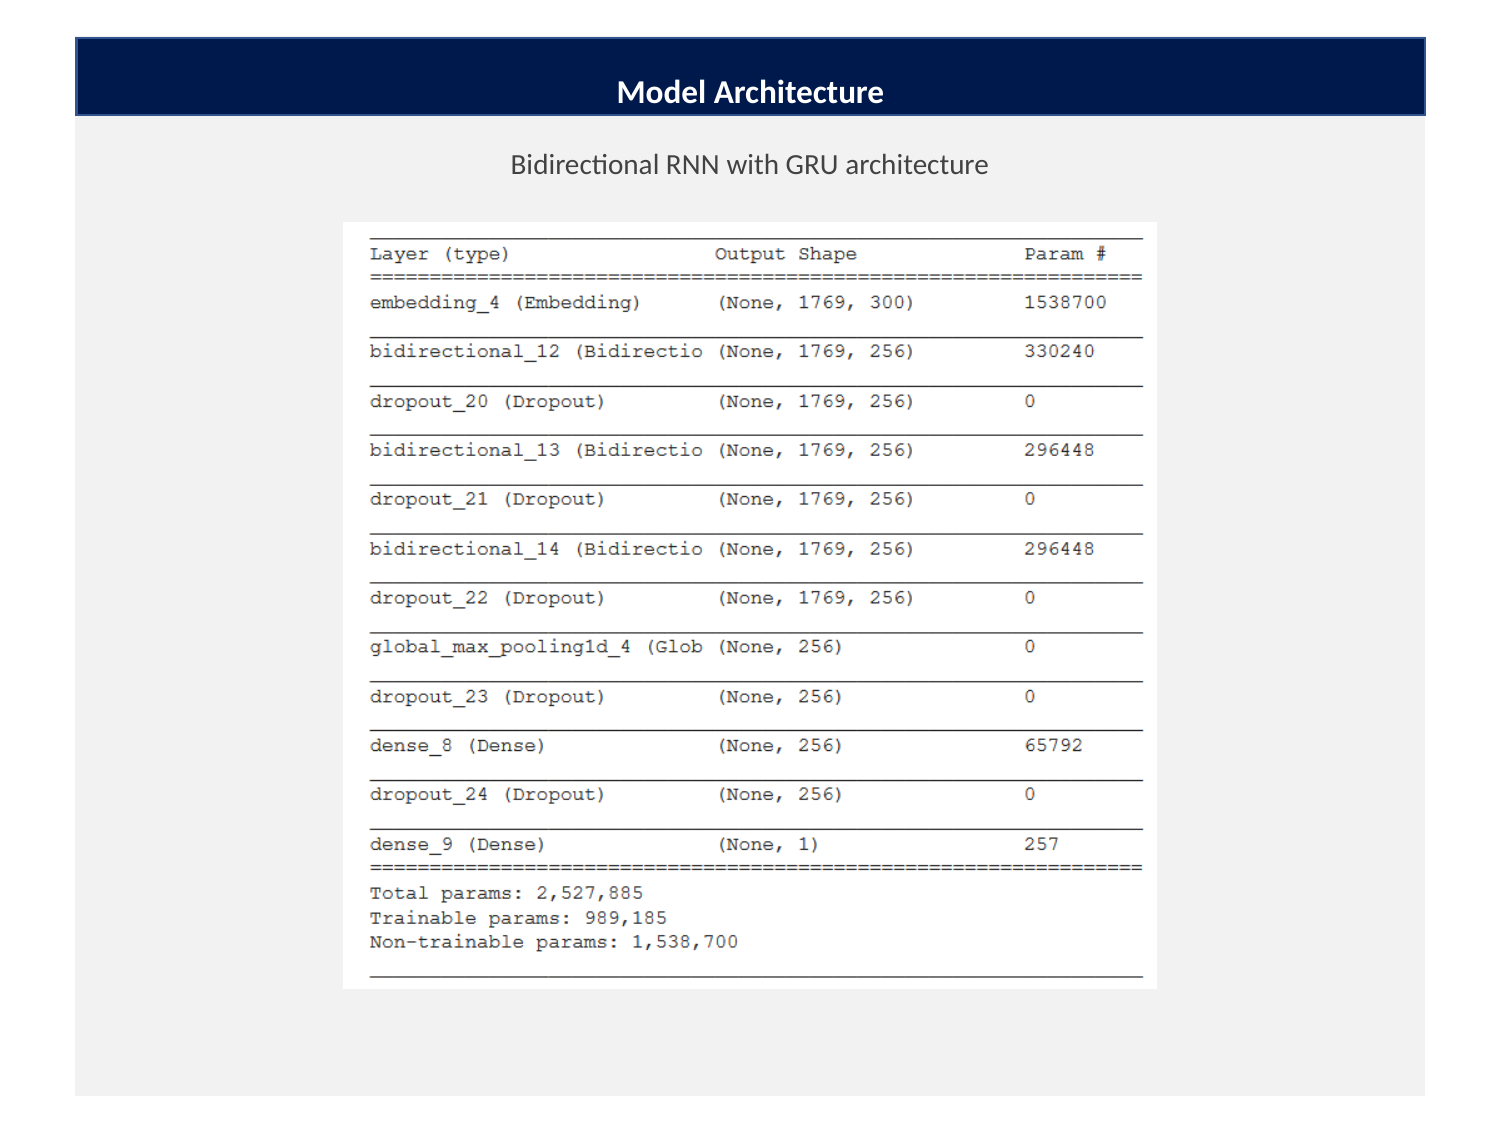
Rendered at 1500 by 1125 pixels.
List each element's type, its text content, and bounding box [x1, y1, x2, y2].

text_box Model Architecture [76, 38, 1425, 115]
list Bidirectional RNN with GRU architecture [75, 35, 1425, 1096]
picture [342, 221, 1158, 989]
